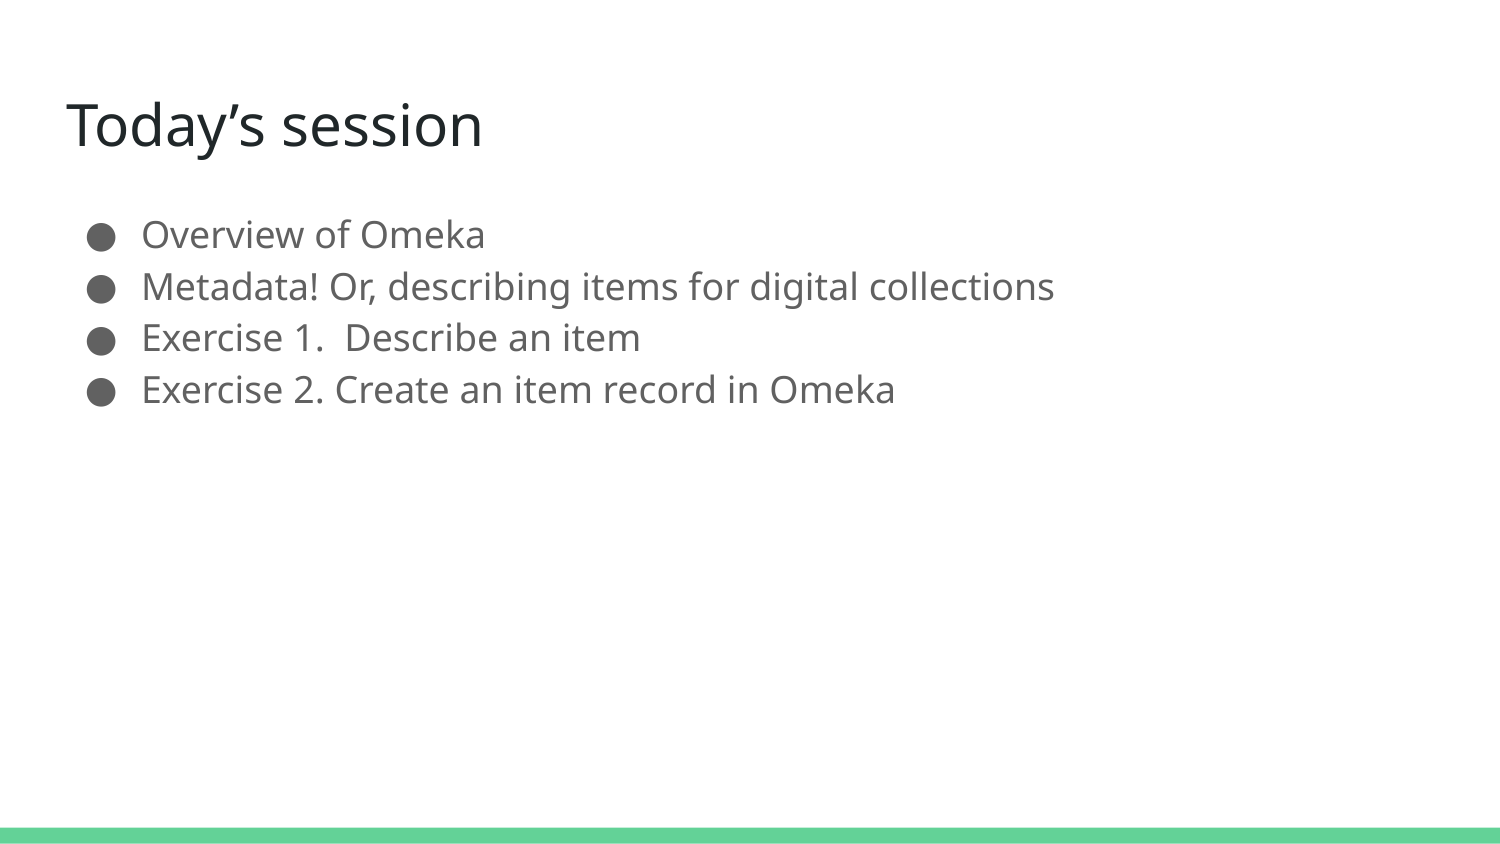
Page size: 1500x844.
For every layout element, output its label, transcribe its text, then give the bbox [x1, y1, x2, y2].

title Today’s session [51, 72, 1449, 167]
list Overview of Omeka Metadata! Or, describing items for digital collections Exercise 1. Describe an item Exercise 2. Create an item record in Omeka [51, 189, 1449, 750]
